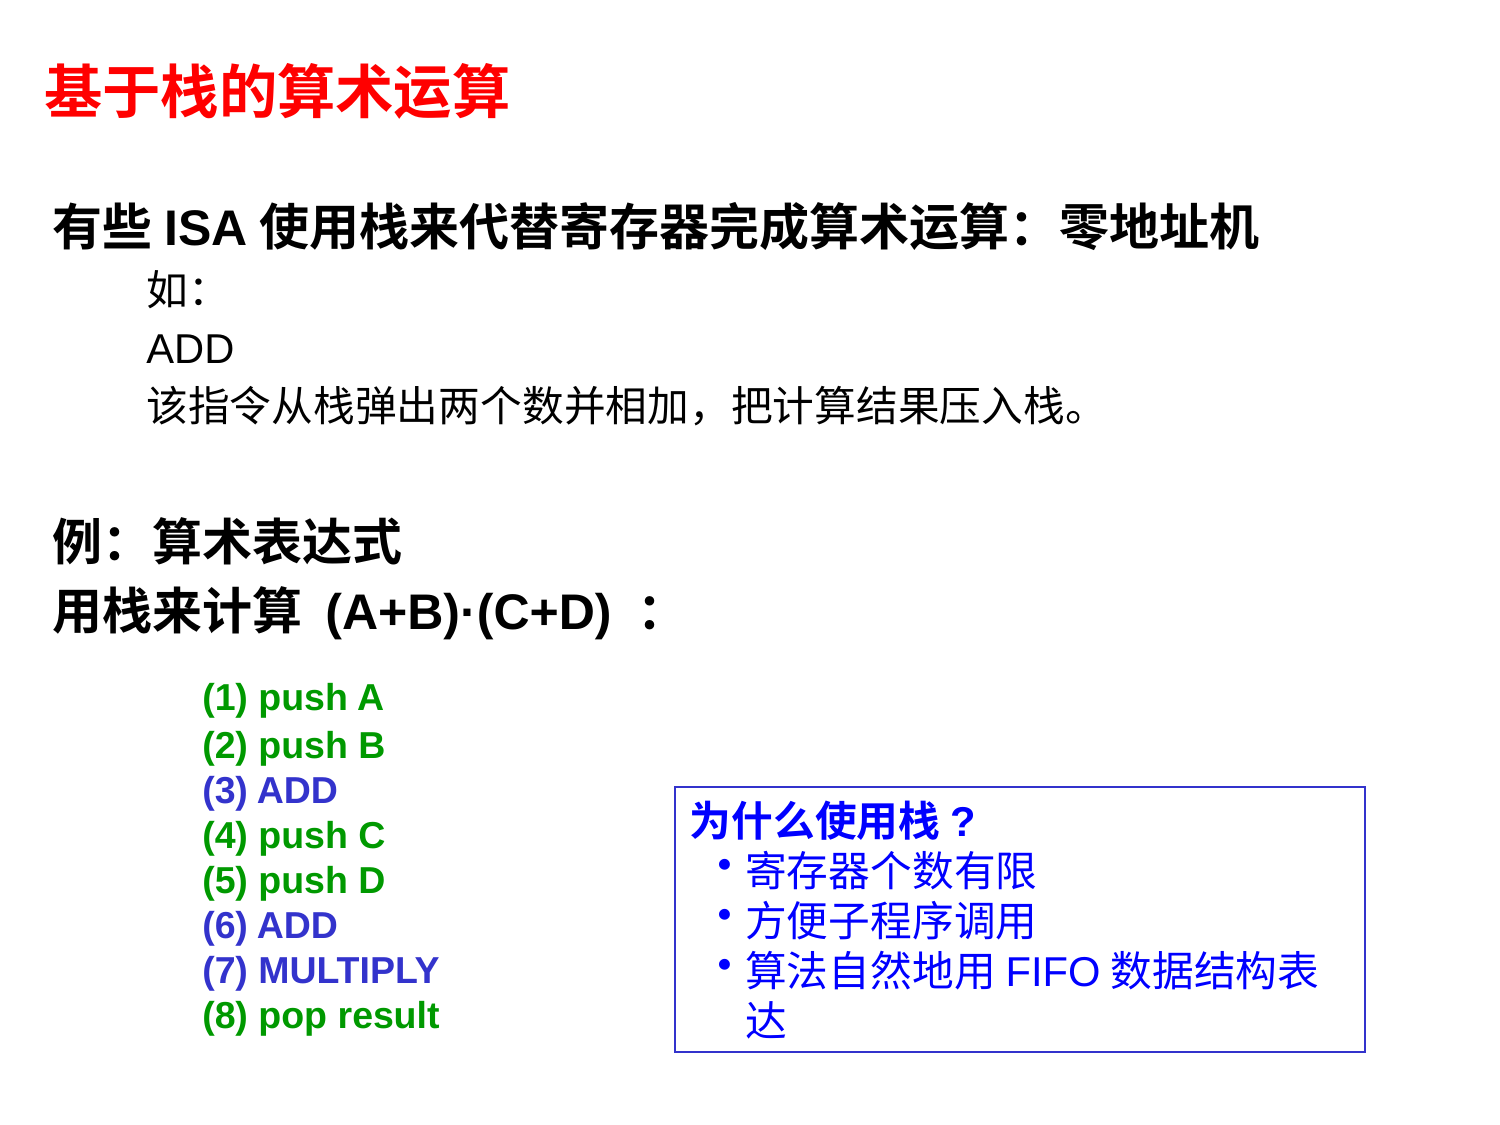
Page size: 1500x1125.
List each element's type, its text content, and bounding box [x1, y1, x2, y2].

text_box 有些ISA使用栈来代替寄存器完成算术运算：零地址机 如： ADD 该指令从栈弹出两个数并相加，把计算结果压入栈。 例：算术表达式 用栈来计算 (A+B)·(C+D) ： (1) push A (2) push B (3) ADD (4) push C (5) push D (6) ADD (7) MULTIPLY (8) pop result [37, 187, 1500, 1071]
title 基于栈的算术运算 [29, 77, 1455, 173]
text_box 为什么使用栈? 寄存器个数有限 方便子程序调用 算法自然地用FIFO数据结构表达 [674, 786, 1366, 1052]
